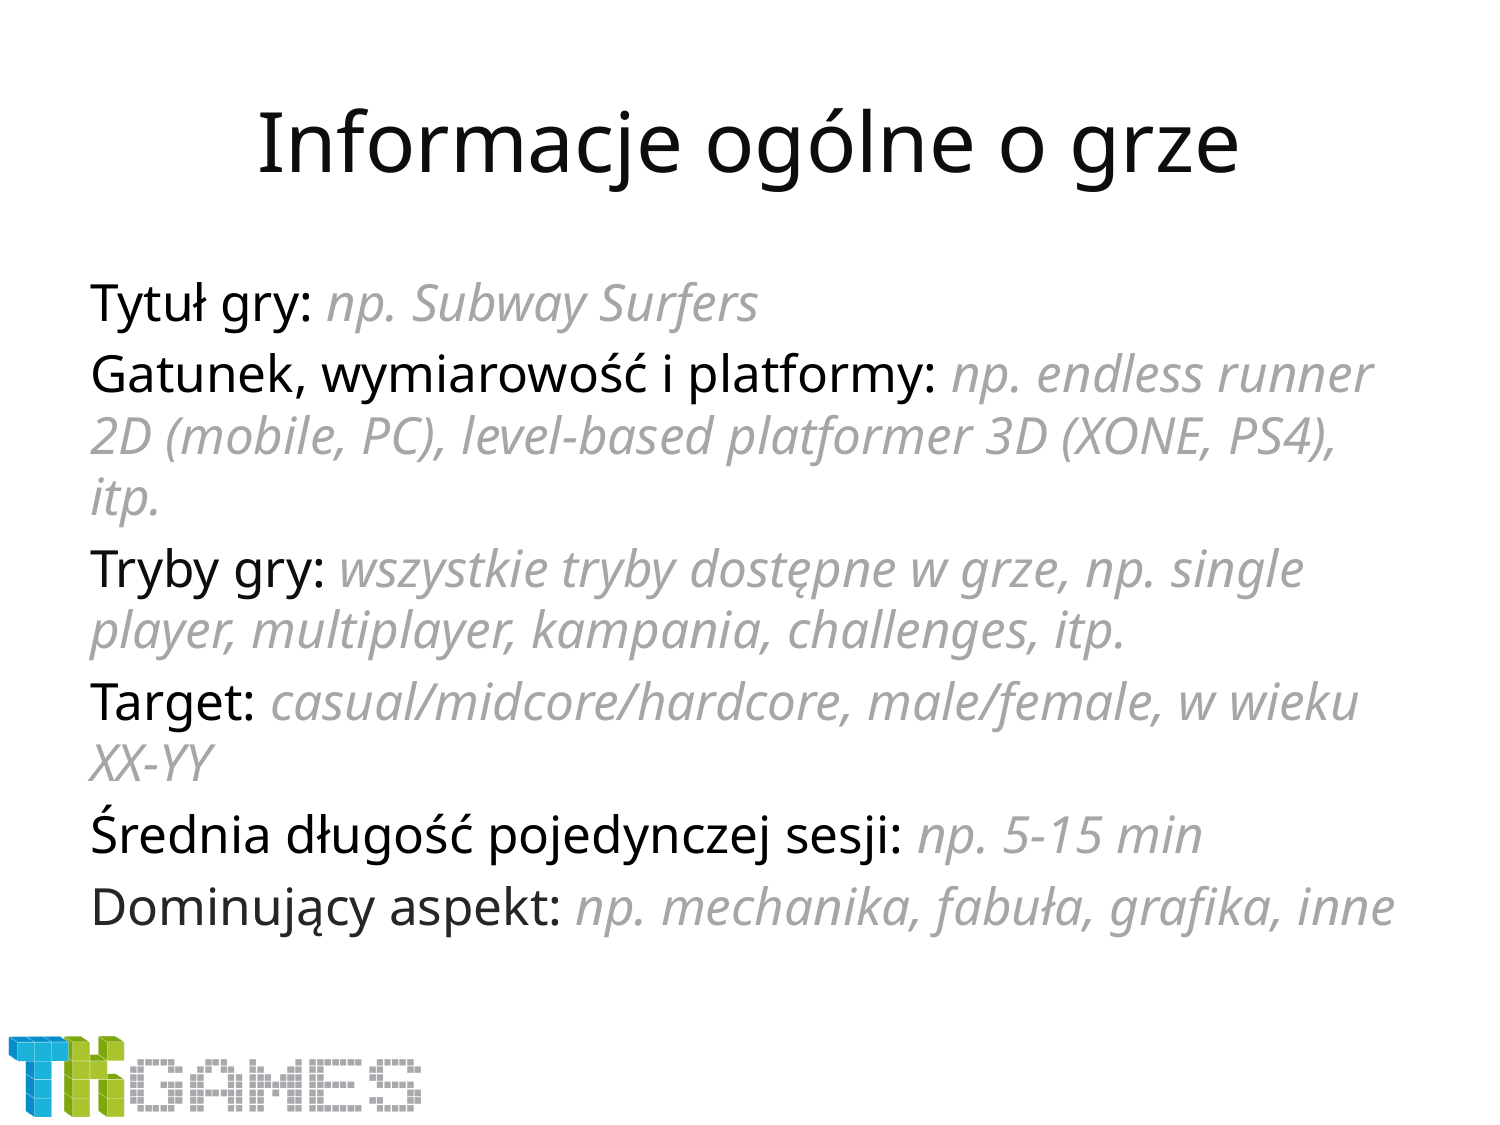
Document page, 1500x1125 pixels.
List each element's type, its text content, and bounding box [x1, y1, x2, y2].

list Tytuł gry: np. Subway Surfers Gatunek, wymiarowość i platformy: np. endless runner 2D (mobile, PC), level-based platformer 3D (XONE, PS4), itp. Tryby gry: wszystkie tryby dostępne w grze, np. single player, multiplayer, kampania, challenges, itp. Target: casual/midcore/hardcore, male/female, w wieku XX-YY Średnia długość pojedynczej sesji: np. 5-15 min Dominujący aspekt: np. mechanika, fabuła, grafika, inne [75, 262, 1425, 1005]
picture [0, 1024, 440, 1125]
title Informacje ogólne o grze [75, 45, 1425, 233]
